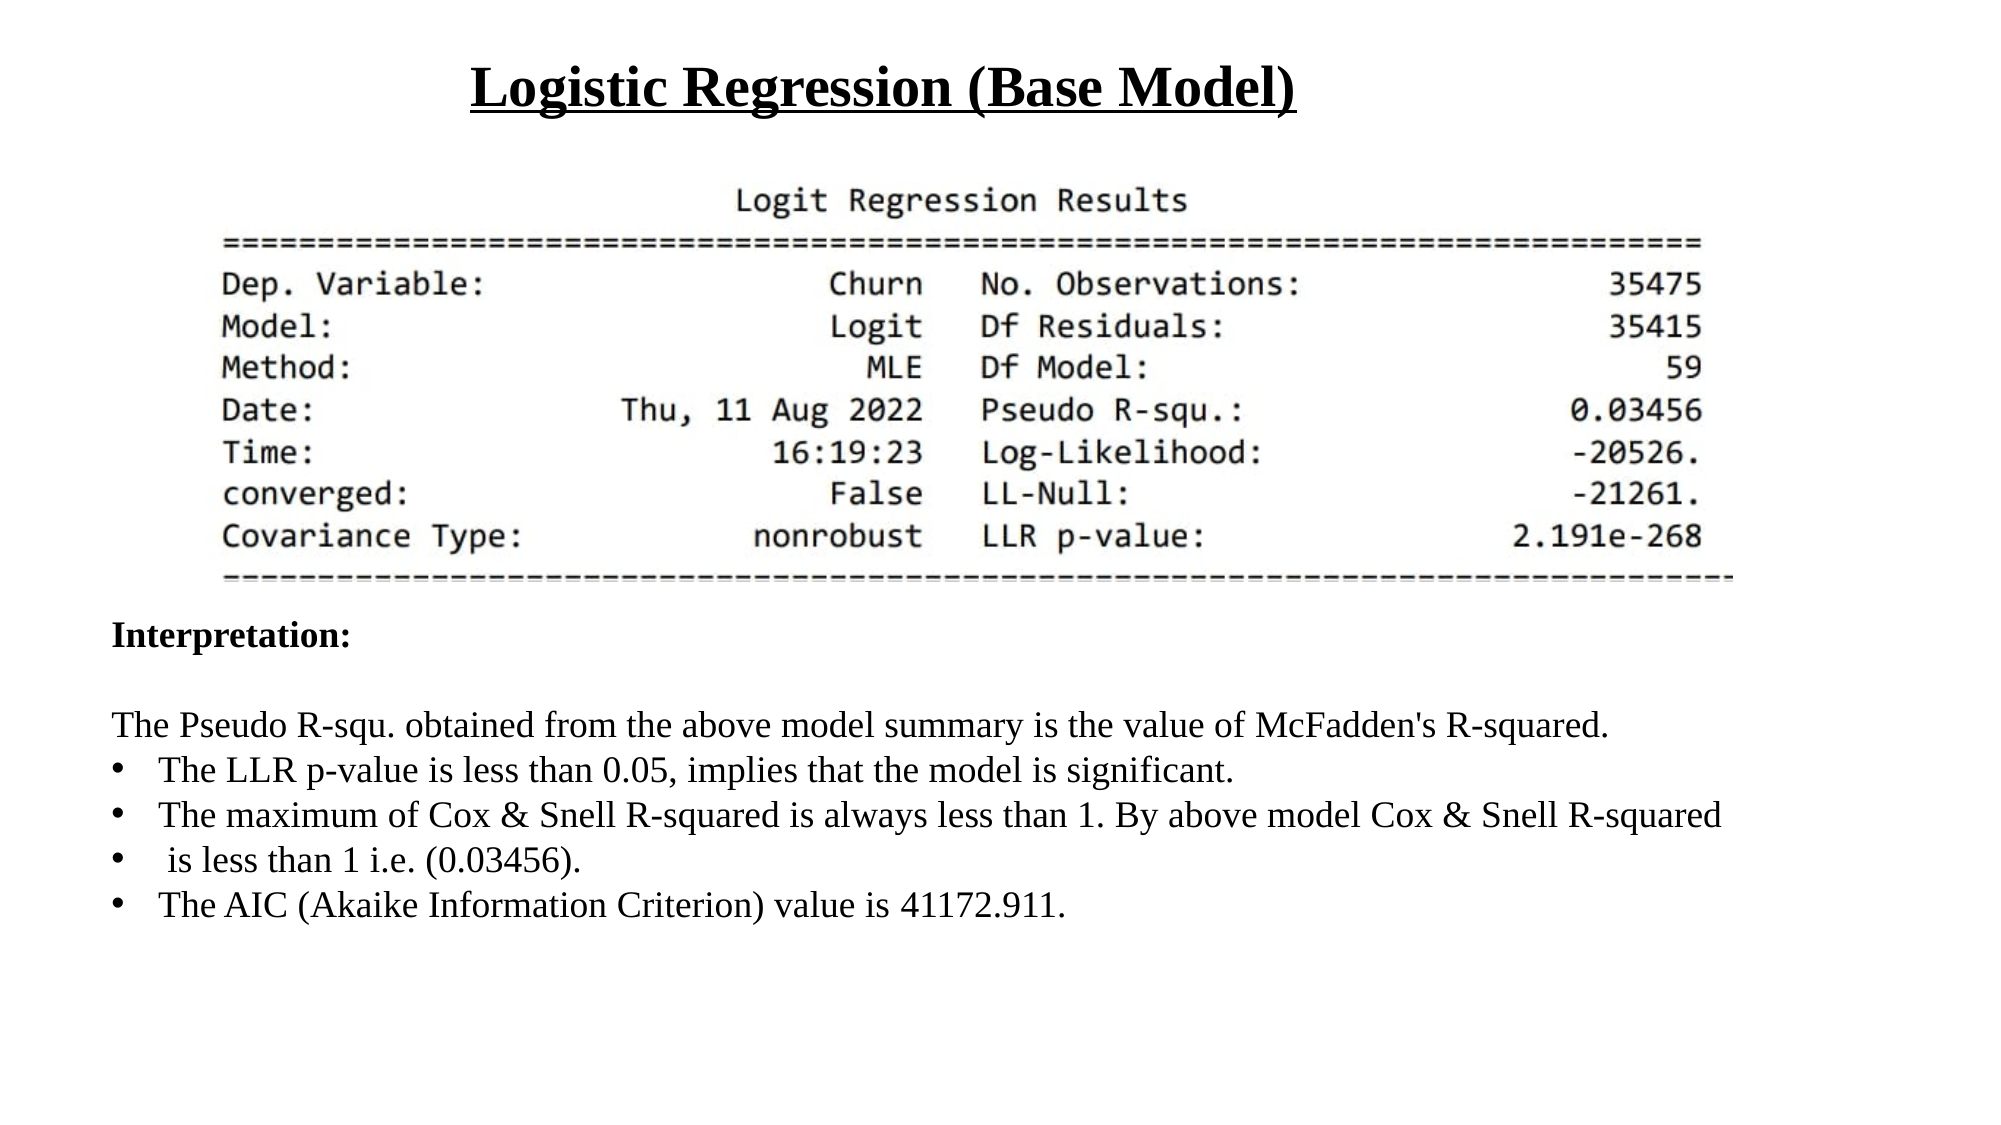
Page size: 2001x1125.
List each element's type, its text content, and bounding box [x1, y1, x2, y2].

text_box Interpretation: The Pseudo R-squ. obtained from the above model summary is the value of McFadden's R-squared. The LLR p-value is less than 0.05, implies that the model is significant. The maximum of Cox & Snell R-squared is always less than 1. By above model Cox & Snell R-squared is less than 1 i.e. (0.03456). The AIC (Akaike Information Criterion) value is 41172.911. [96, 602, 1788, 973]
picture [206, 182, 1733, 583]
text_box Logistic Regression (Base Model) [455, 41, 1483, 126]
